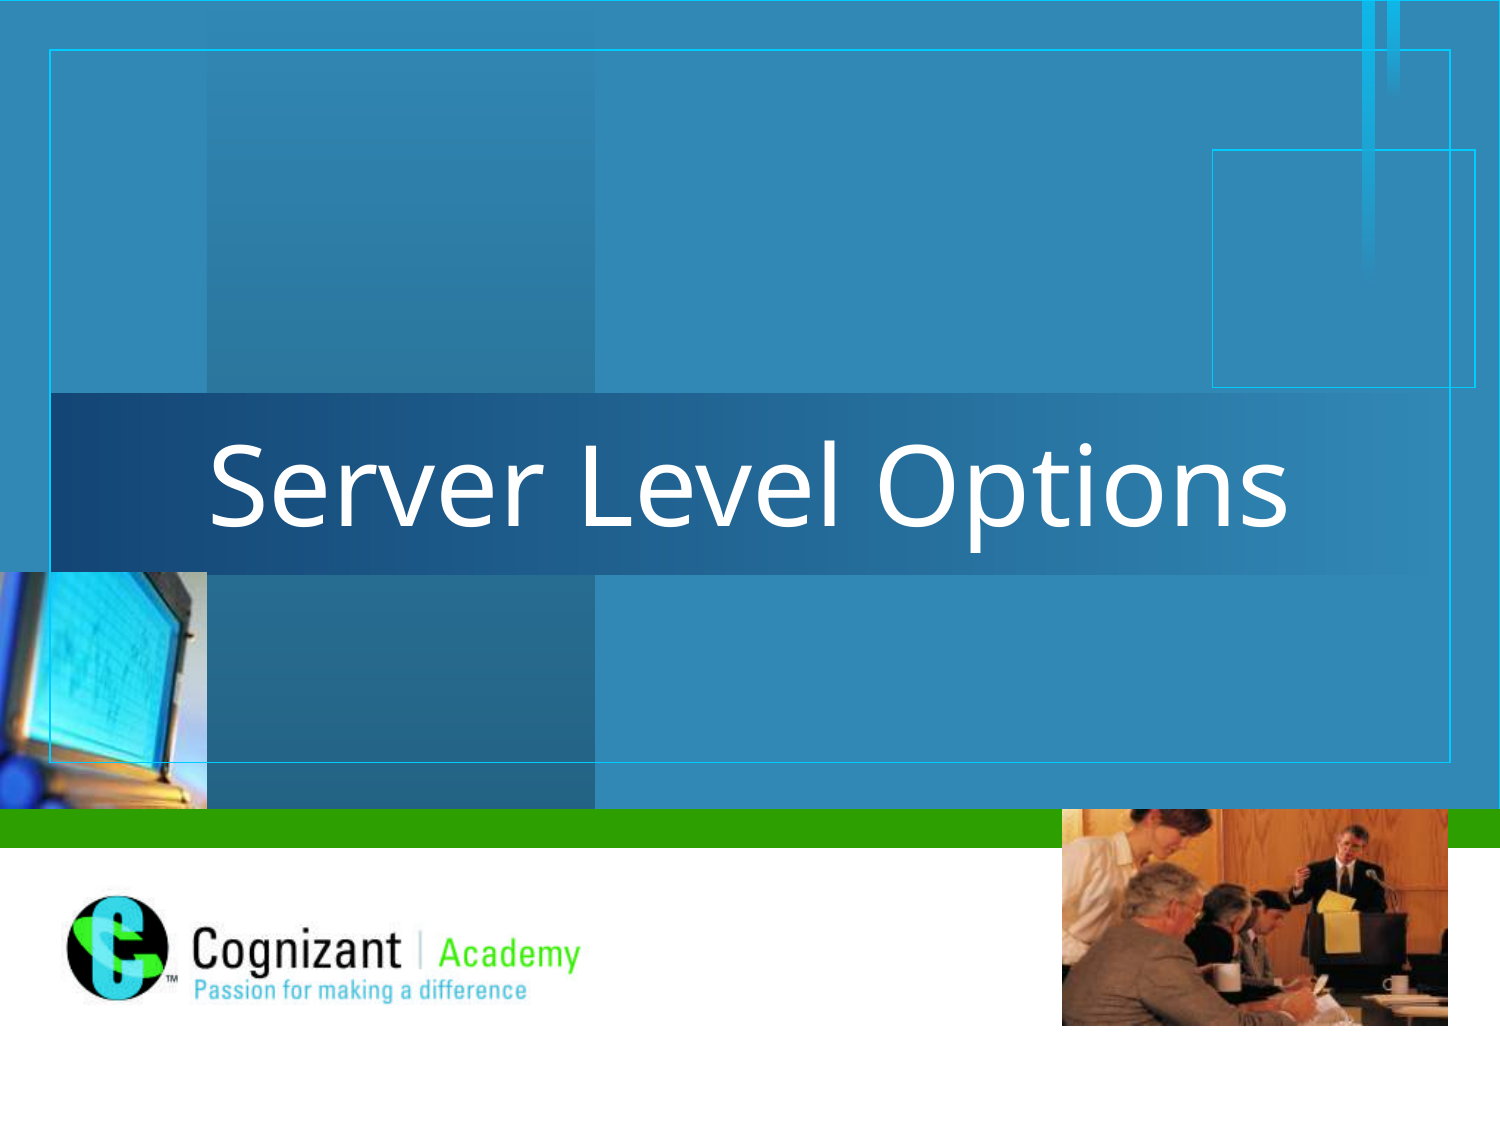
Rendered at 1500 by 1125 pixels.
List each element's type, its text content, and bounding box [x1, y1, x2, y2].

picture [1062, 809, 1448, 1026]
picture [52, 572, 207, 761]
title Server Level Options [74, 424, 1426, 538]
picture [37, 874, 607, 1038]
picture [0, 572, 207, 809]
